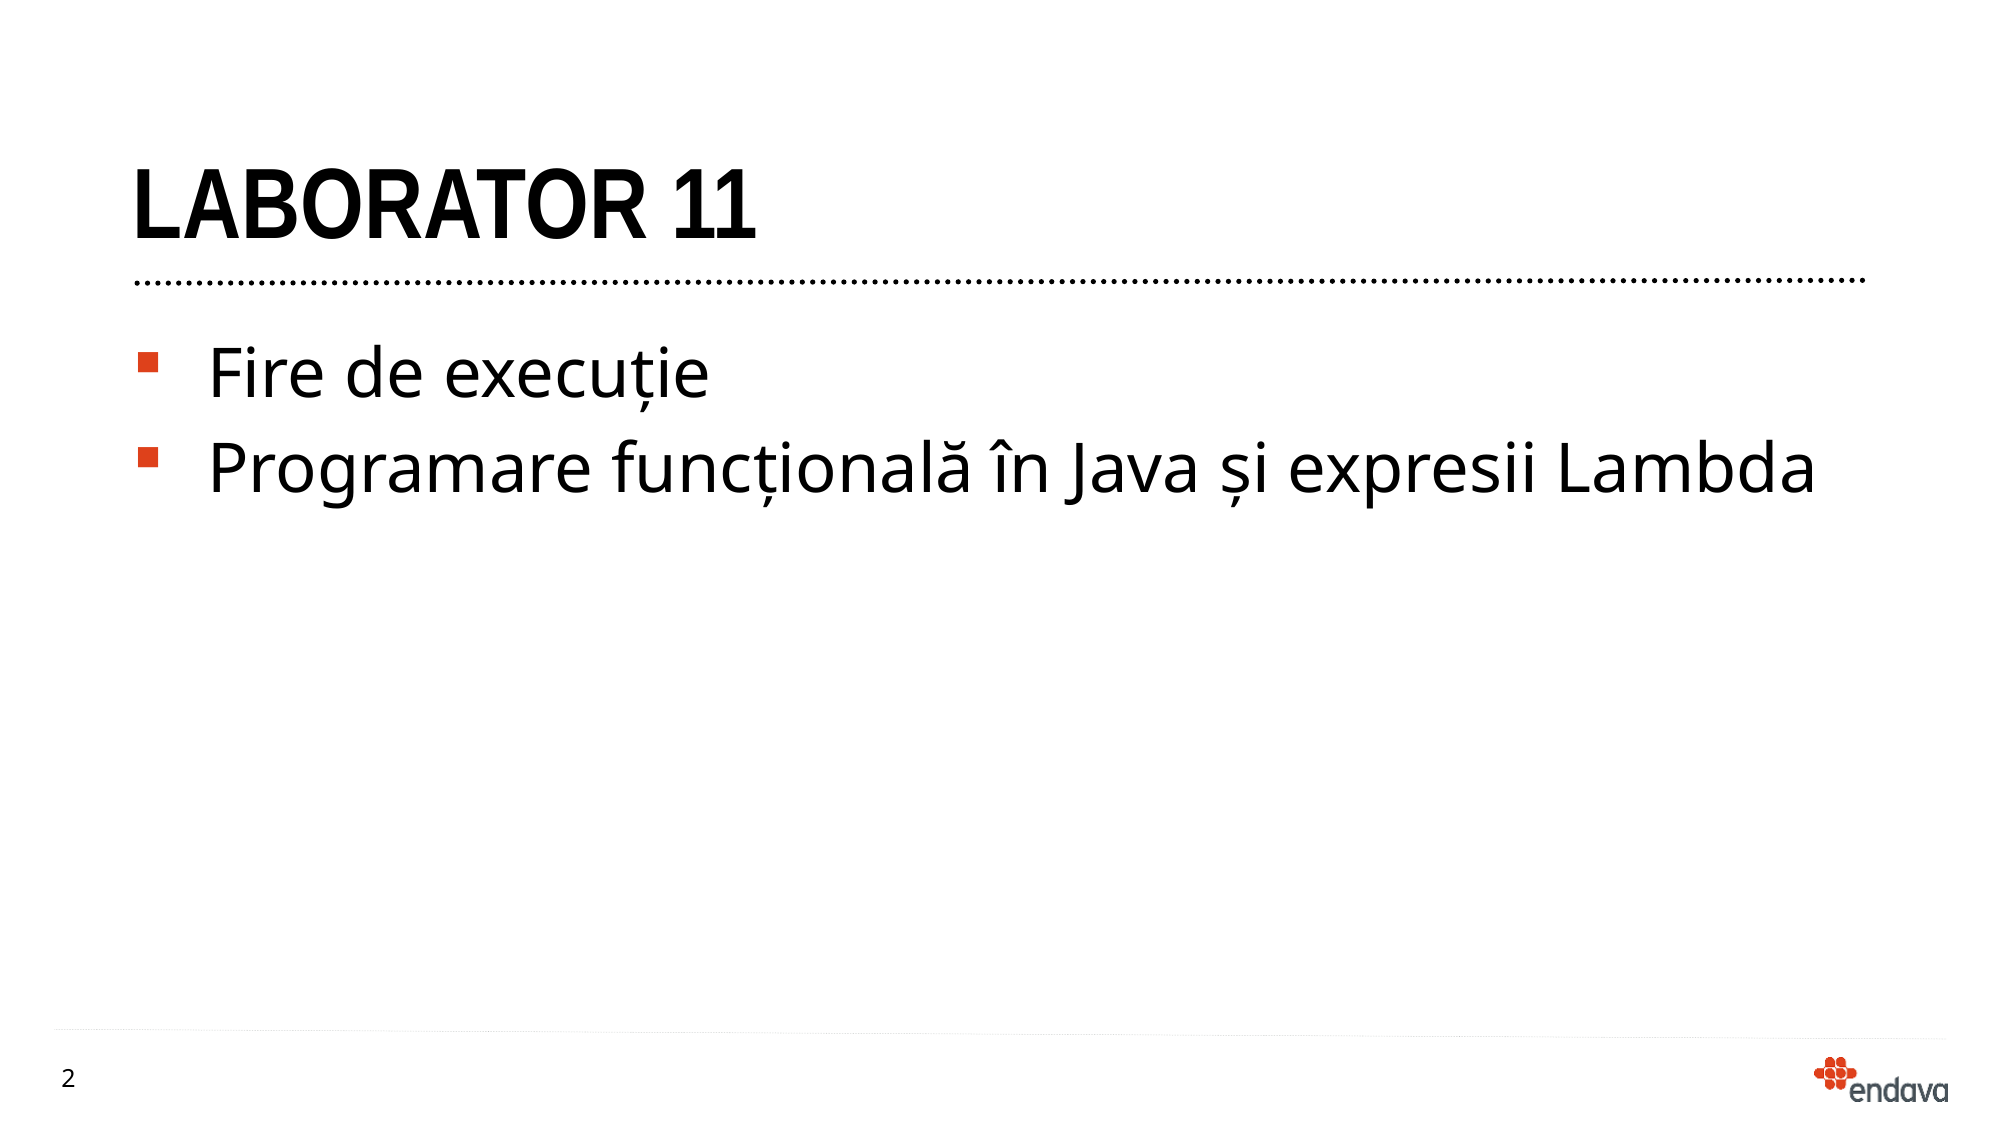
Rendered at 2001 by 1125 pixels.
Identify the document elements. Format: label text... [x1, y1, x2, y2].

list Fire de execuție Programare funcțională în Java și expresii Lambda [132, 330, 1937, 977]
picture [1814, 1057, 1948, 1102]
title LaboratoR 11 [132, 163, 1396, 272]
